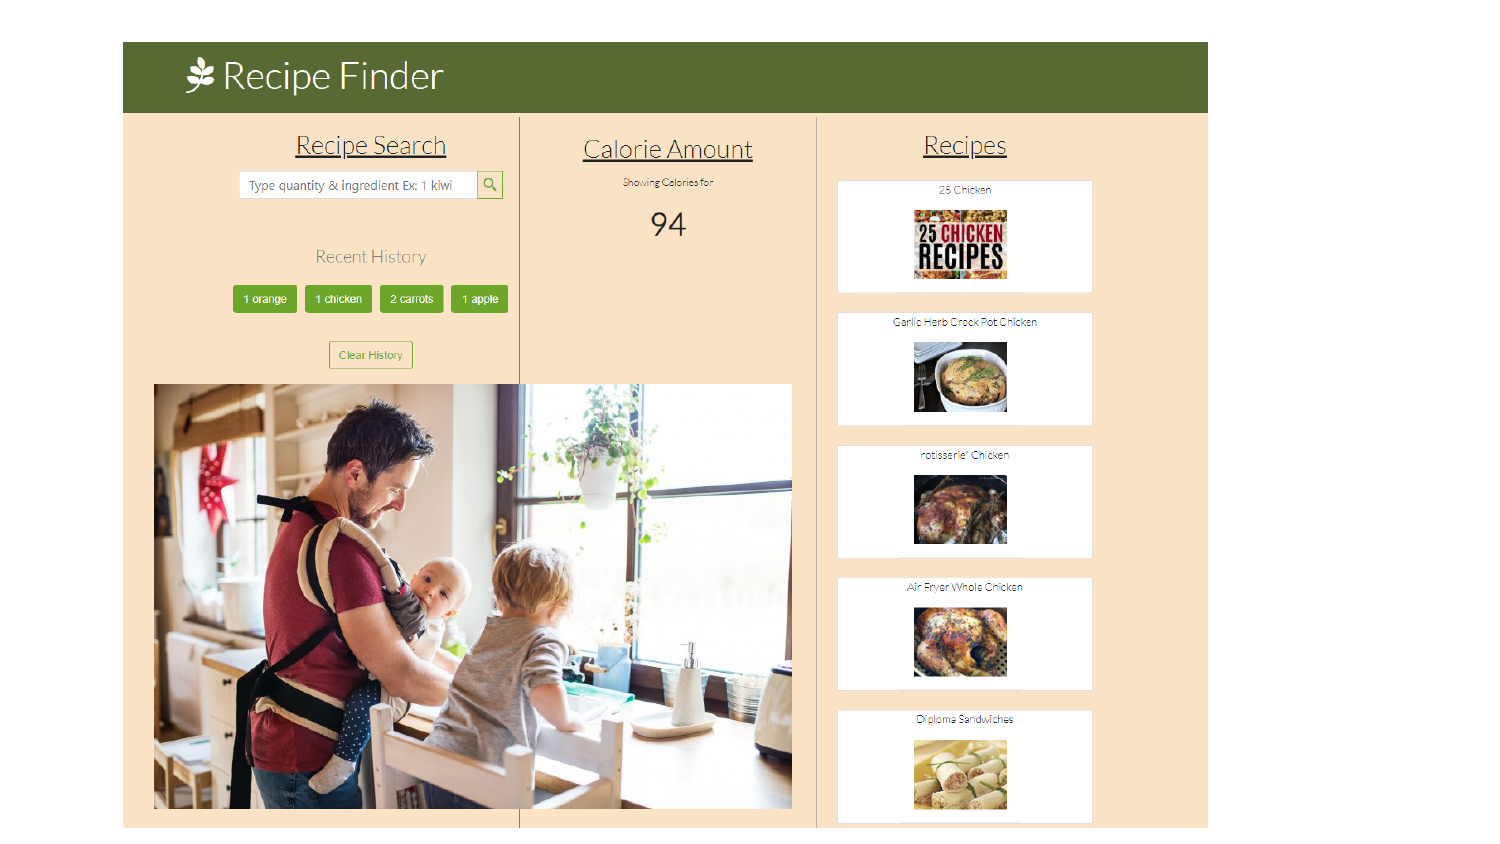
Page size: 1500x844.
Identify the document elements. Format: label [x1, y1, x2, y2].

picture [122, 42, 1208, 828]
